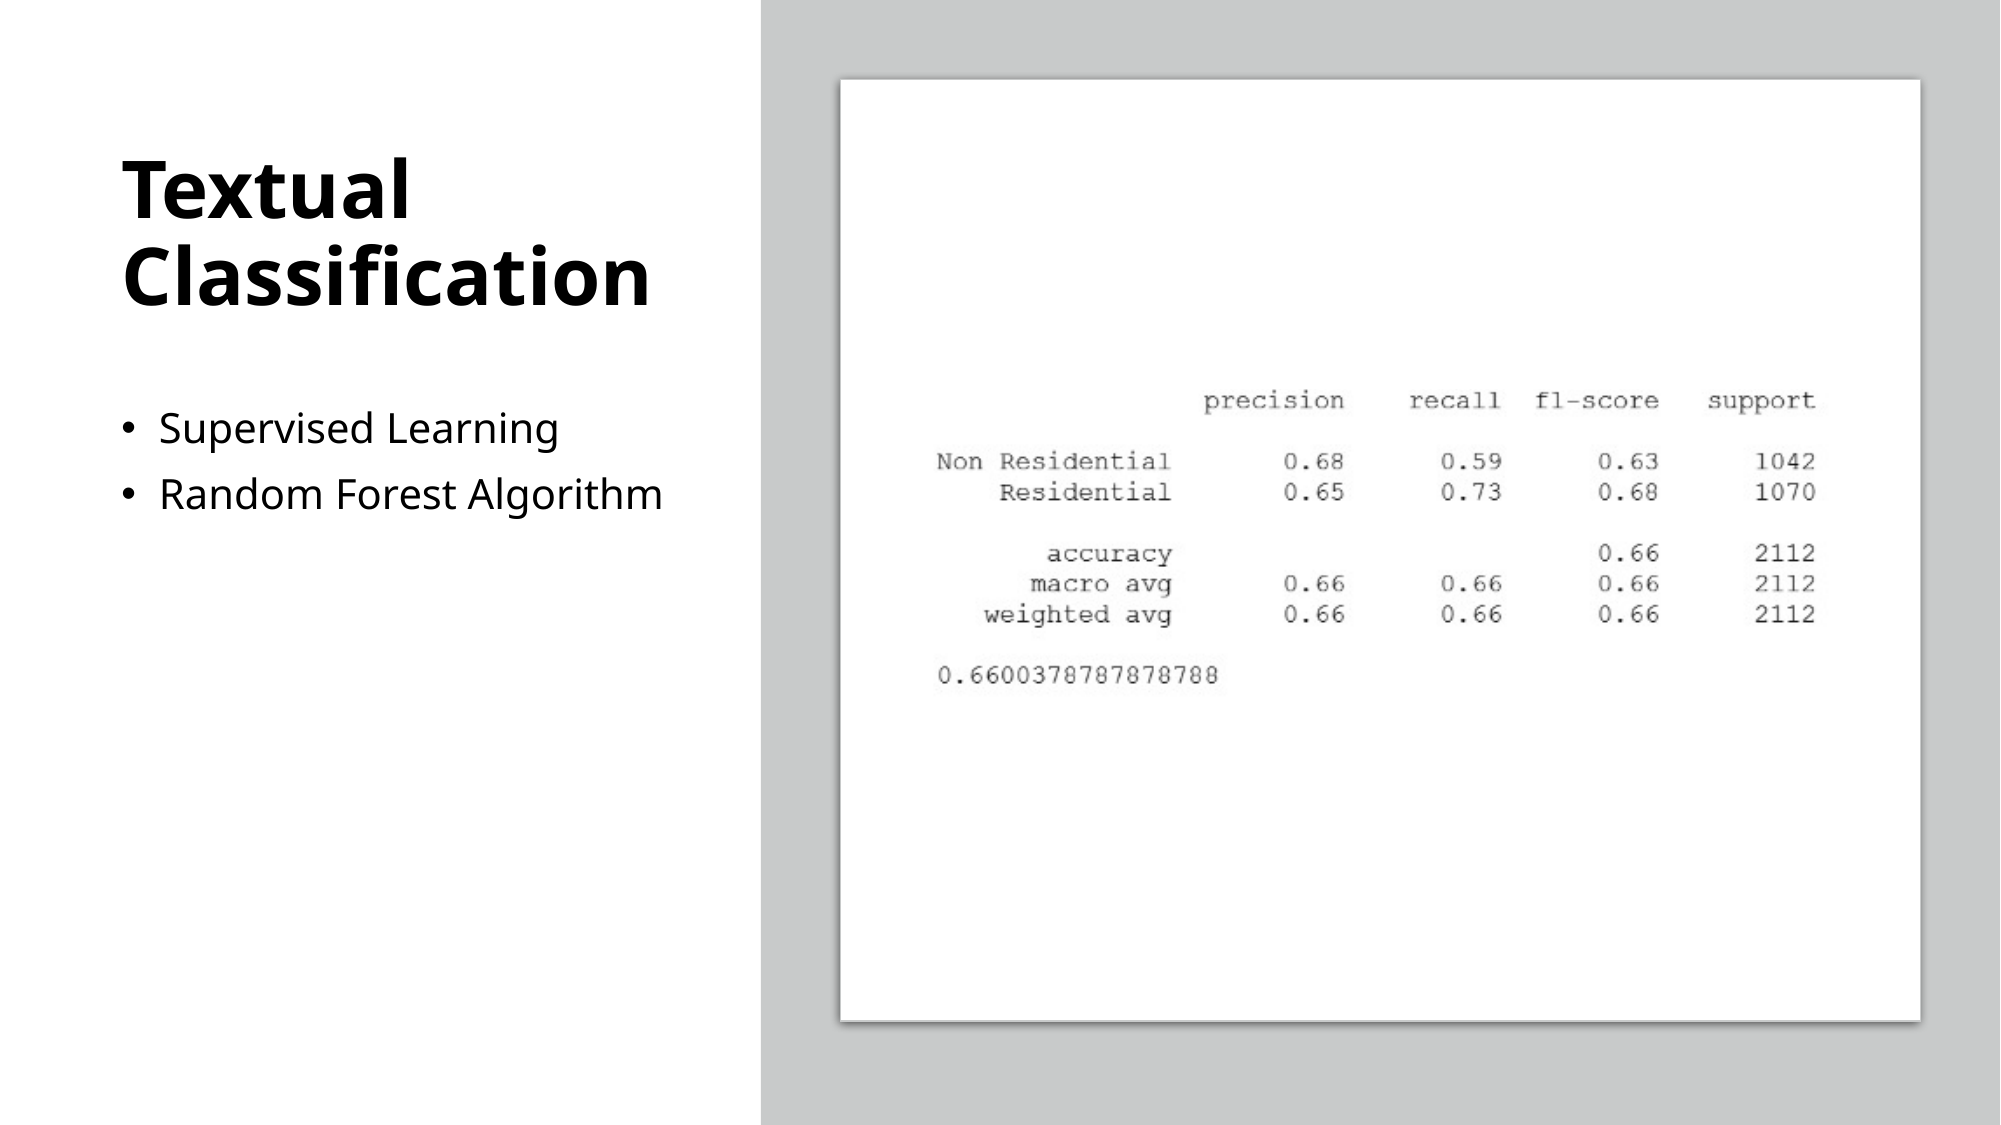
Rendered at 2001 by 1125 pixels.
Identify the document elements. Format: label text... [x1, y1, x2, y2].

title Textual Classification [106, 103, 682, 370]
list Supervised Learning Random Forest Algorithm [106, 399, 682, 1021]
picture [919, 389, 1842, 710]
text_box [839, 78, 1922, 1022]
text_box [760, 0, 2000, 1125]
